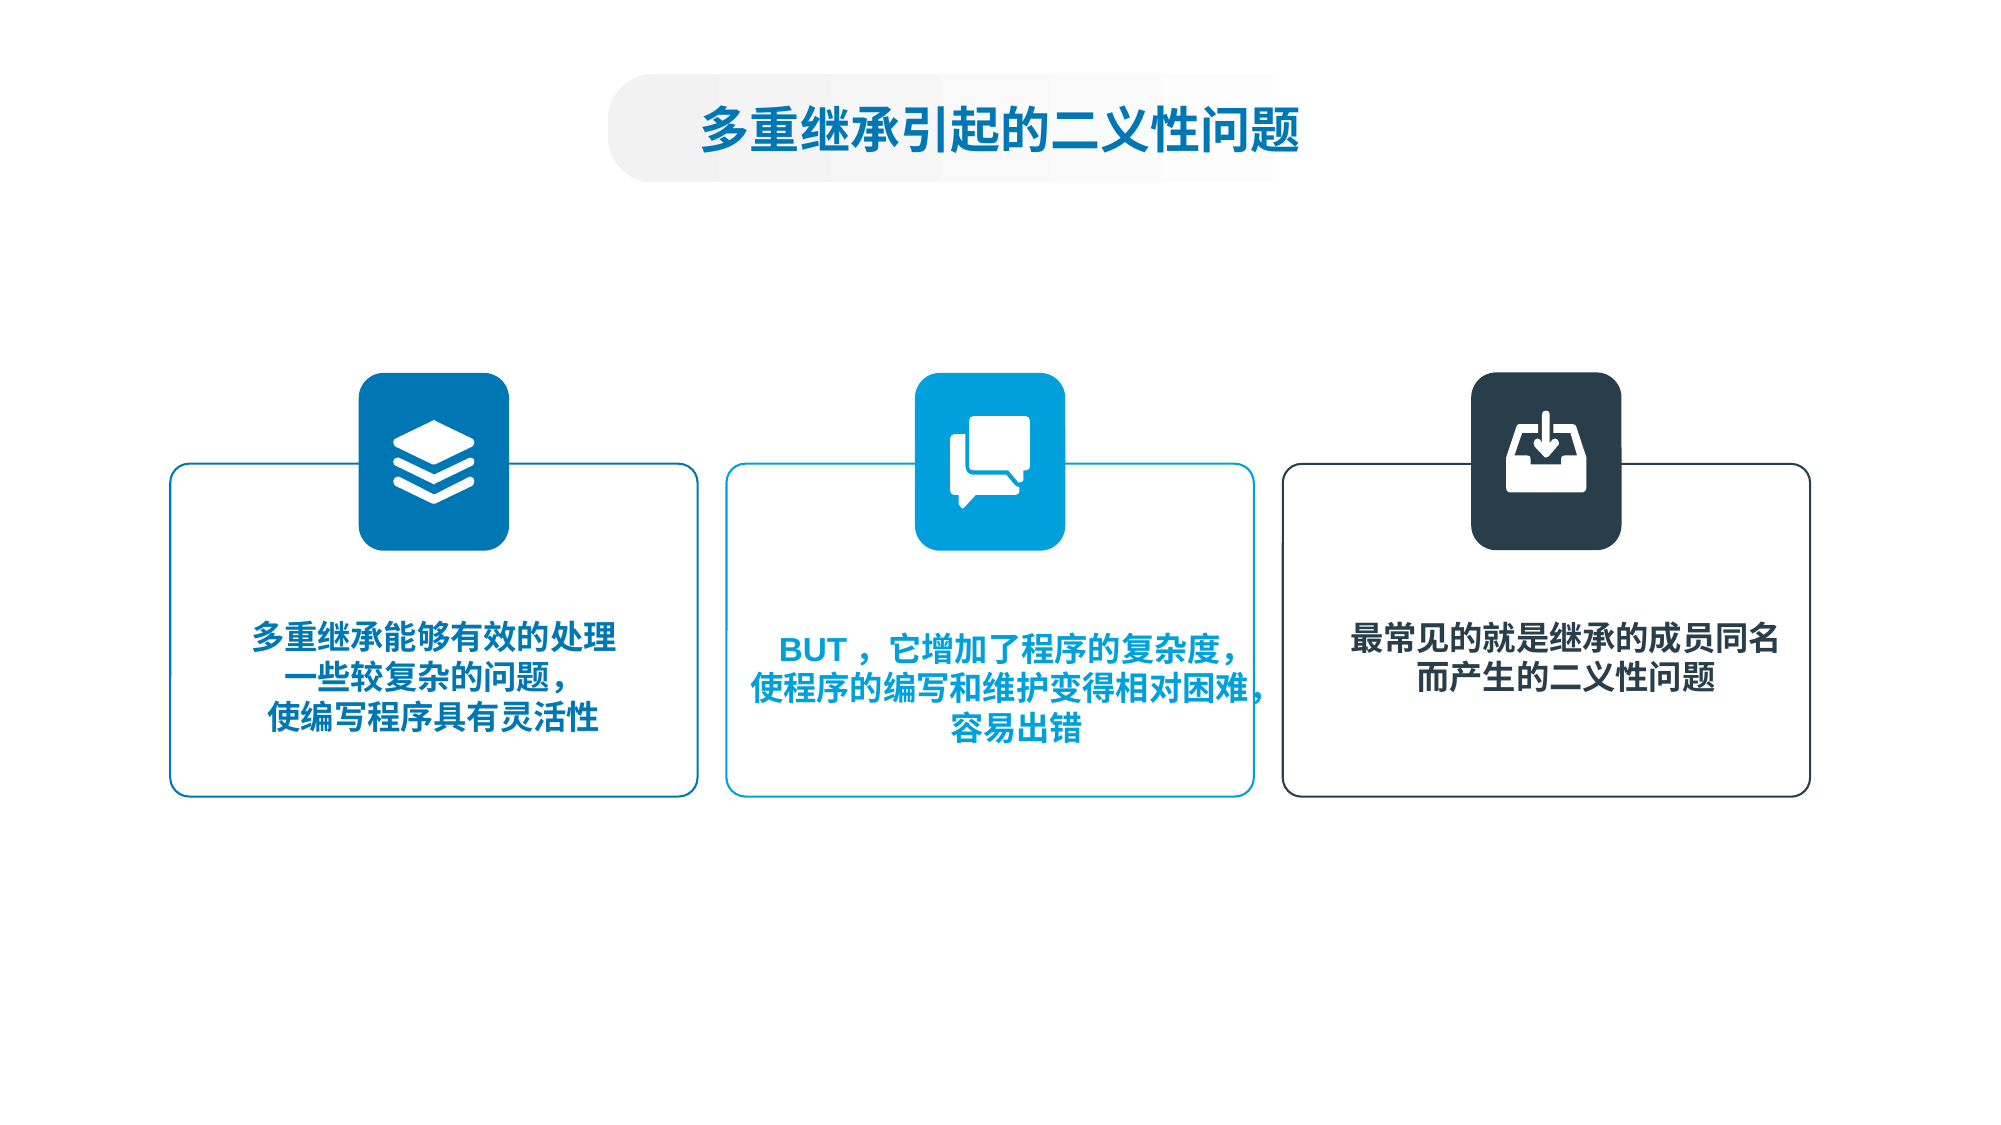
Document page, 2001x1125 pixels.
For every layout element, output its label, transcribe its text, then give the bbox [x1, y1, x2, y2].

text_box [726, 372, 1254, 855]
text_box 多重继承引起的二义性问题 [607, 73, 1393, 184]
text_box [1282, 372, 1811, 797]
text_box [170, 372, 698, 797]
